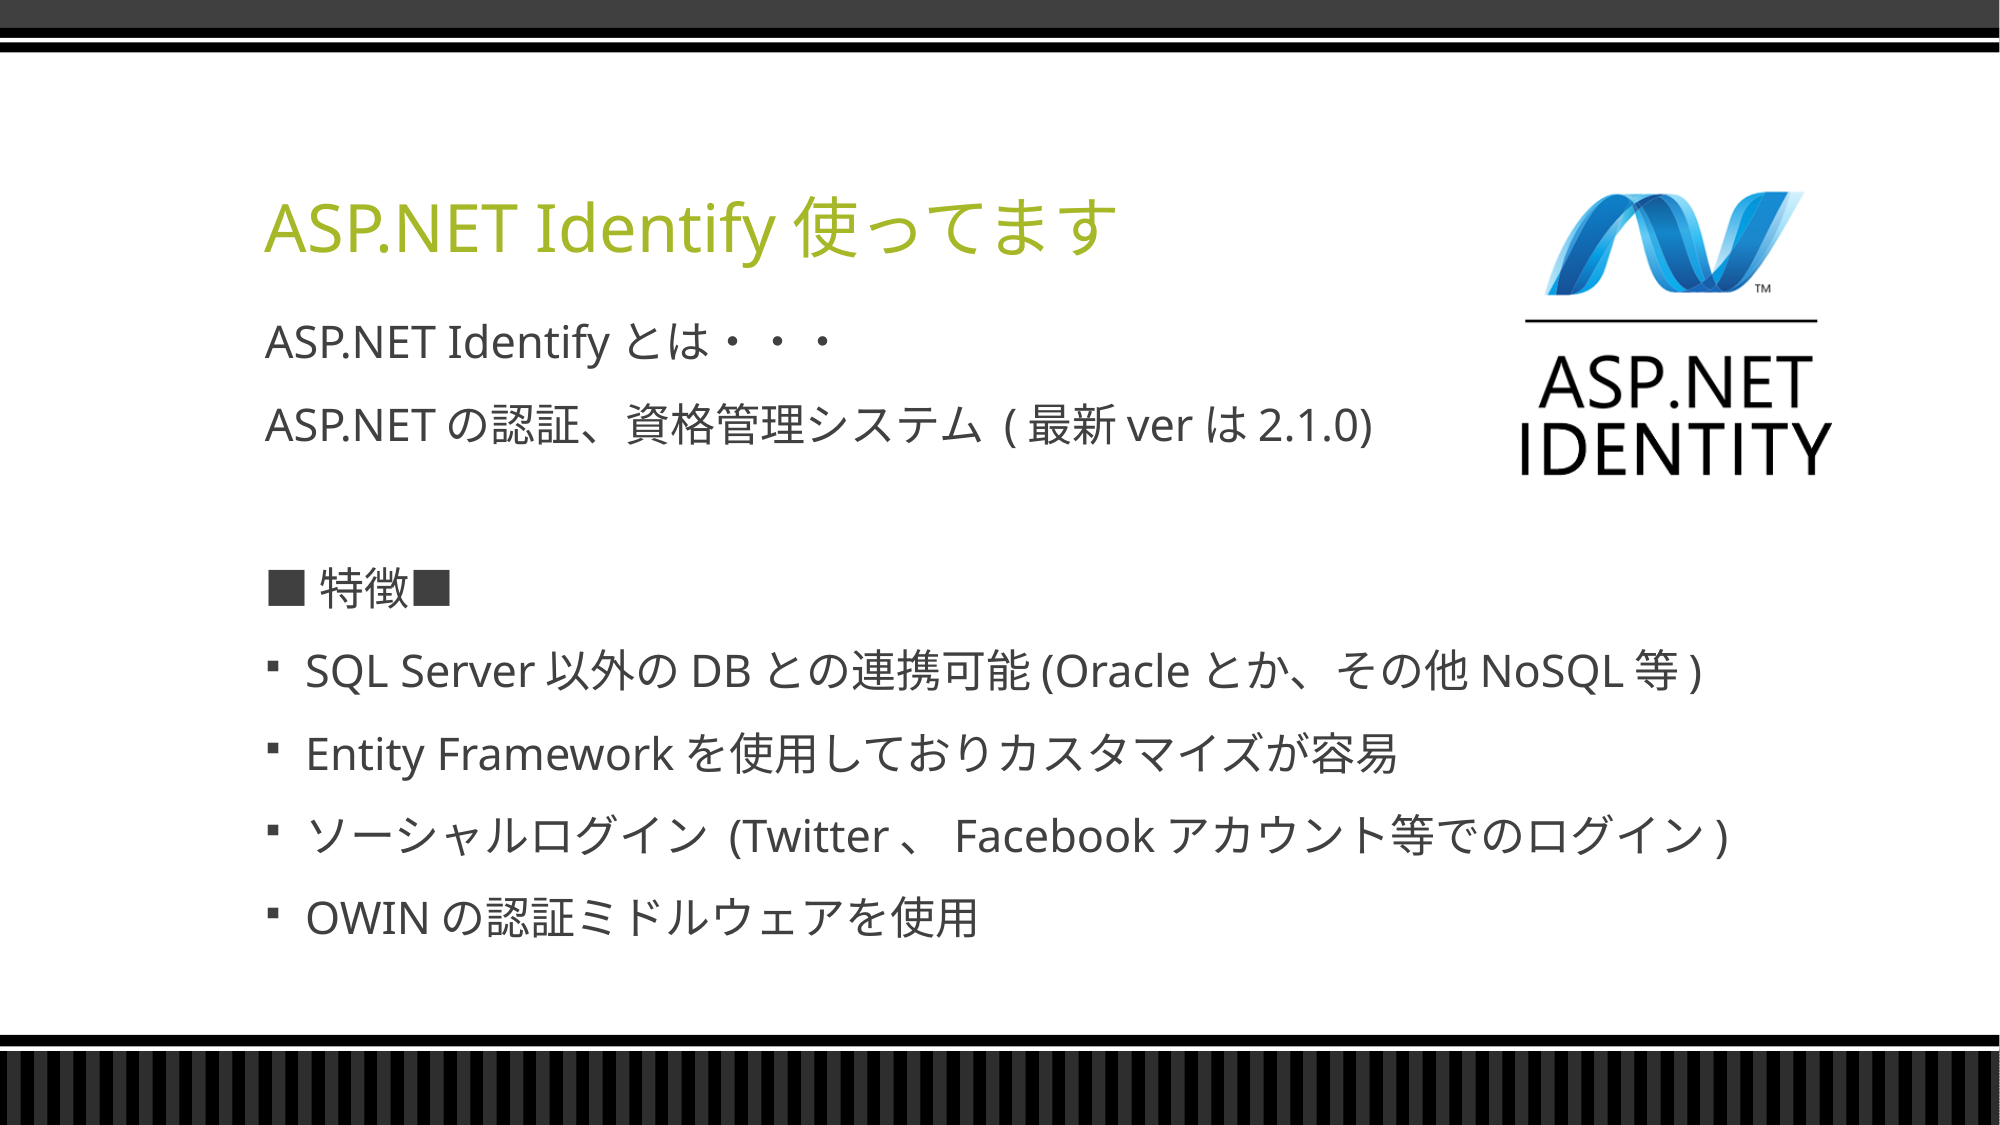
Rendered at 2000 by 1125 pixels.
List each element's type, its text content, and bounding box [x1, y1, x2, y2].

picture [1518, 160, 1832, 499]
list ASP.NET Identifyとは・・・ ASP.NETの認証、資格管理システム (最新verは2.1.0) ■特徴■ SQL Server以外のDBとの連携可能(Oracleとか、その他NoSQL等) Entity Frameworkを使用しておりカスタマイズが容易 ソーシャルログイン (Twitter、Facebookアカウント等でのログイン) OWINの認証ミドルウェアを使用 [249, 312, 1750, 988]
title ASP.NET Identify使ってます [249, 99, 1750, 275]
